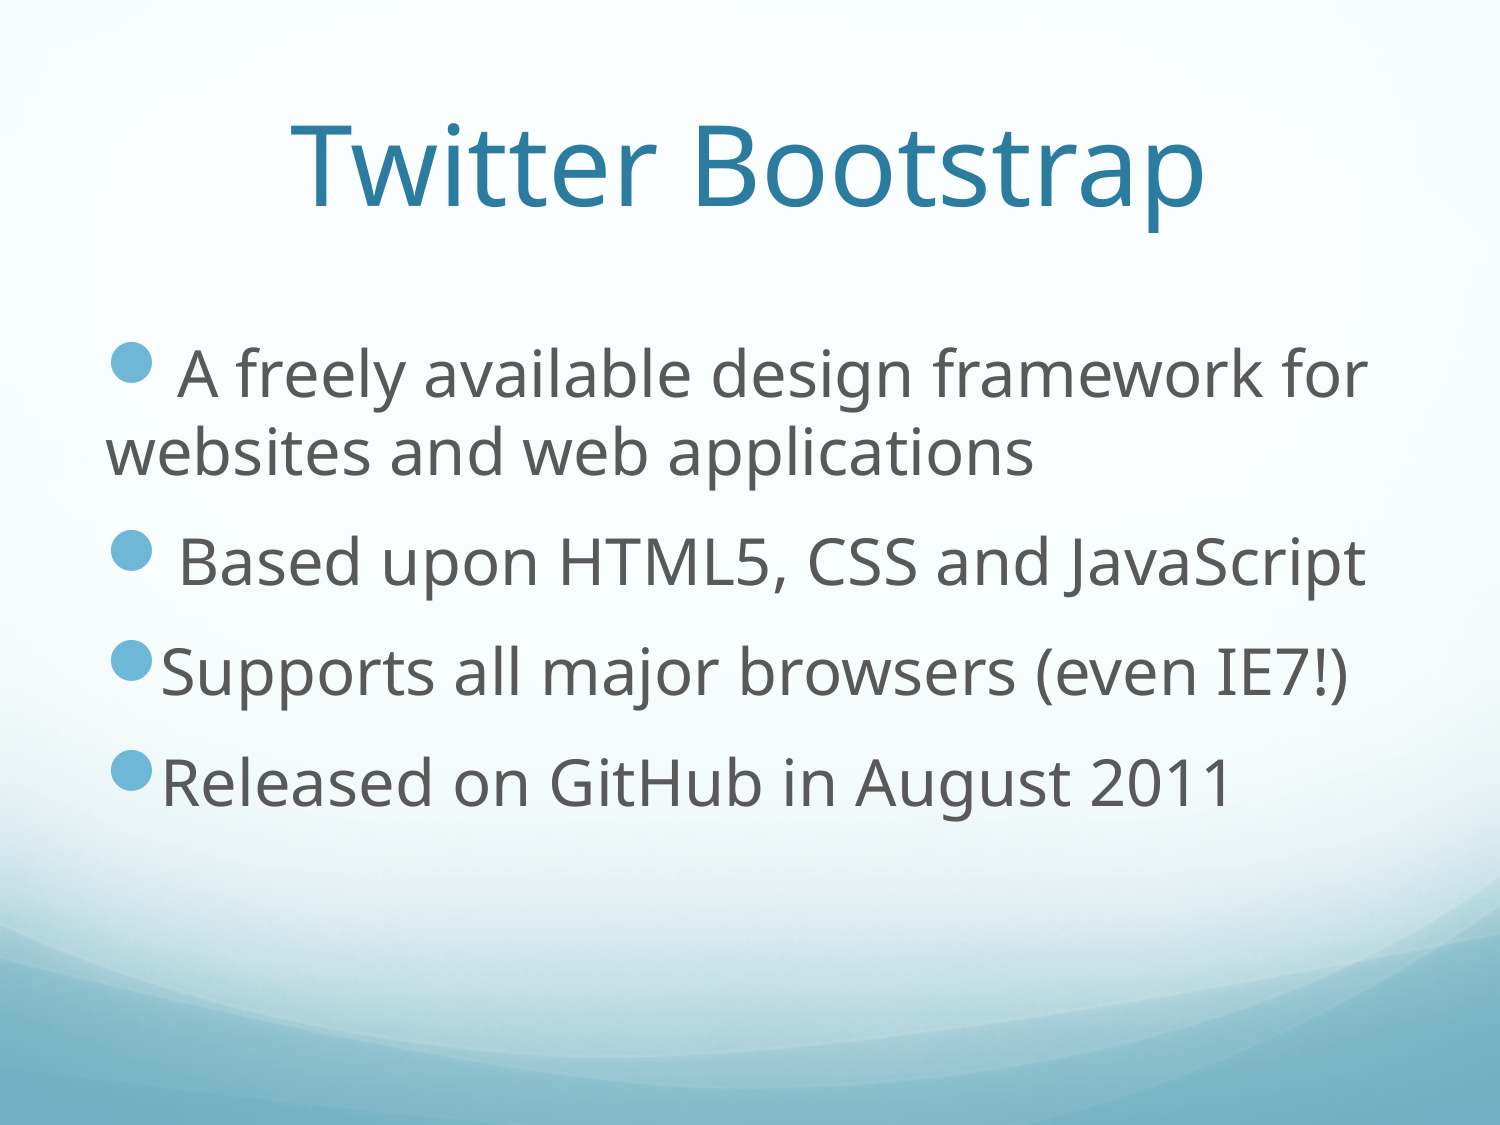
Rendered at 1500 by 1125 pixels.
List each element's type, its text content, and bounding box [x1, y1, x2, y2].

title Twitter Bootstrap [90, 17, 1410, 237]
list A freely available design framework for websites and web applications Based upon HTML5, CSS and JavaScript Supports all major browsers (even IE7!) Released on GitHub in August 2011 [90, 324, 1410, 938]
